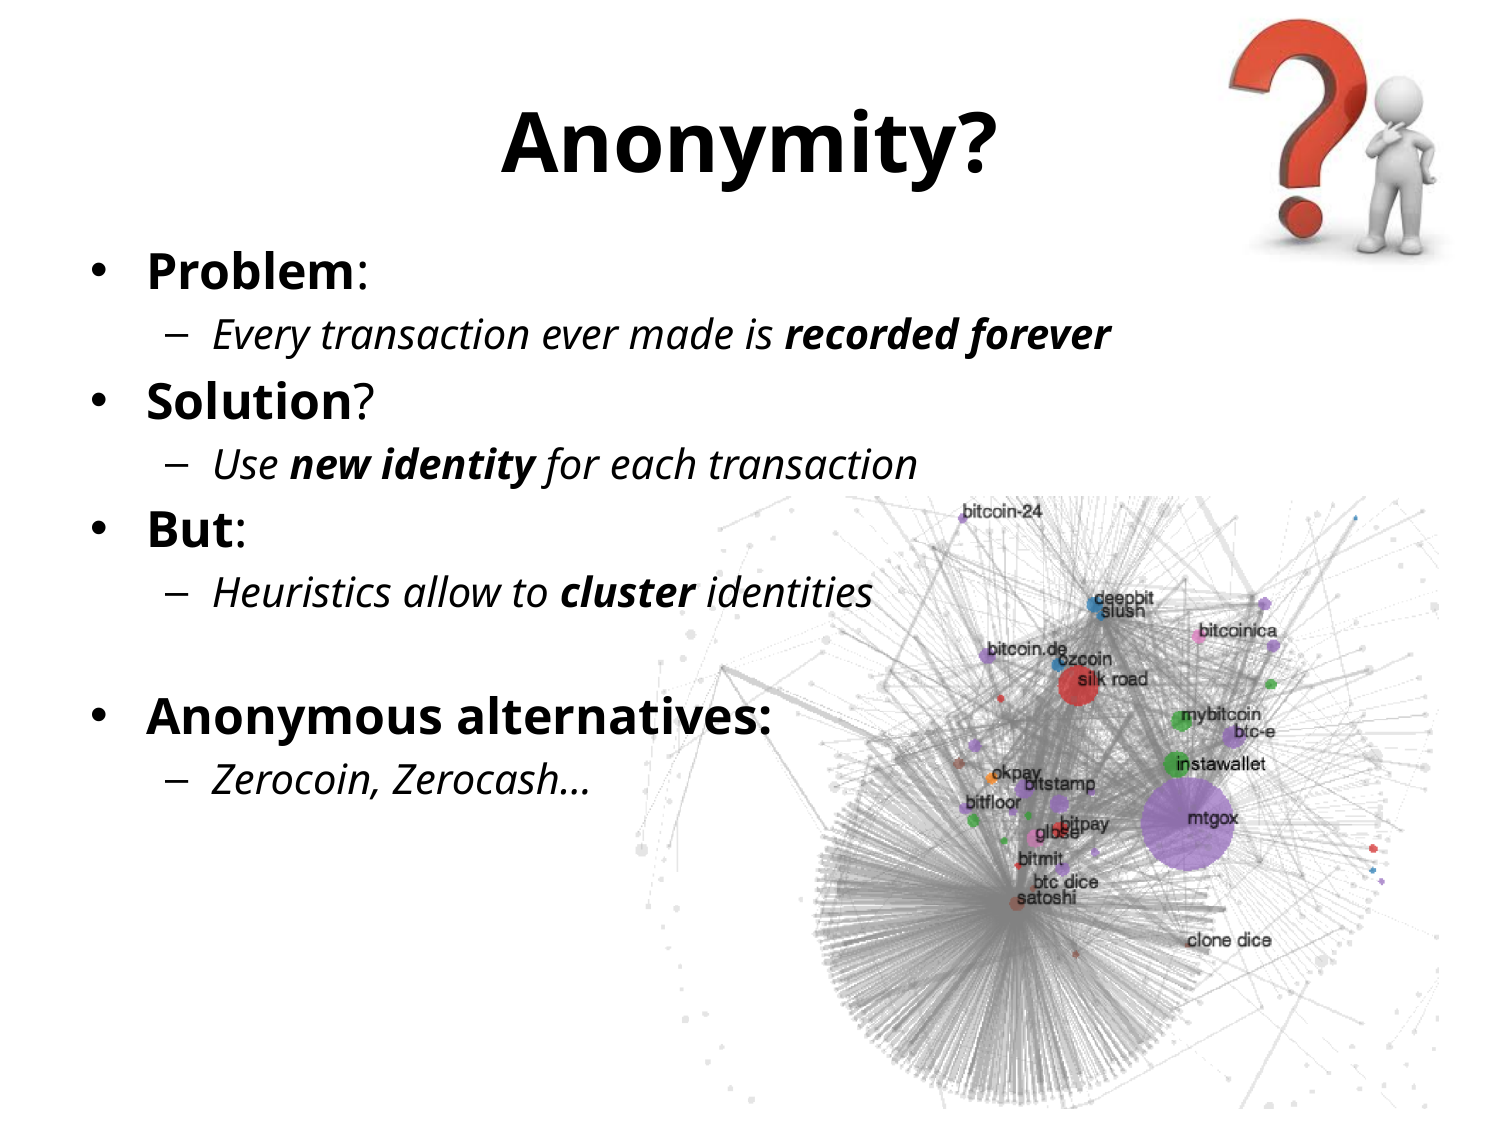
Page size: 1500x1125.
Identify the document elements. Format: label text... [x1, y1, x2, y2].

picture [503, 433, 1500, 1125]
list Problem: Every transaction ever made is recorded forever [75, 231, 1459, 431]
title Anonymity? [75, 45, 1193, 231]
text_box Solution? Use new identity for each transaction But: Heuristics allow to cluster identities Anonymous alternatives: Zerocoin, Zerocash… [74, 361, 1010, 1125]
picture [1198, 0, 1488, 288]
